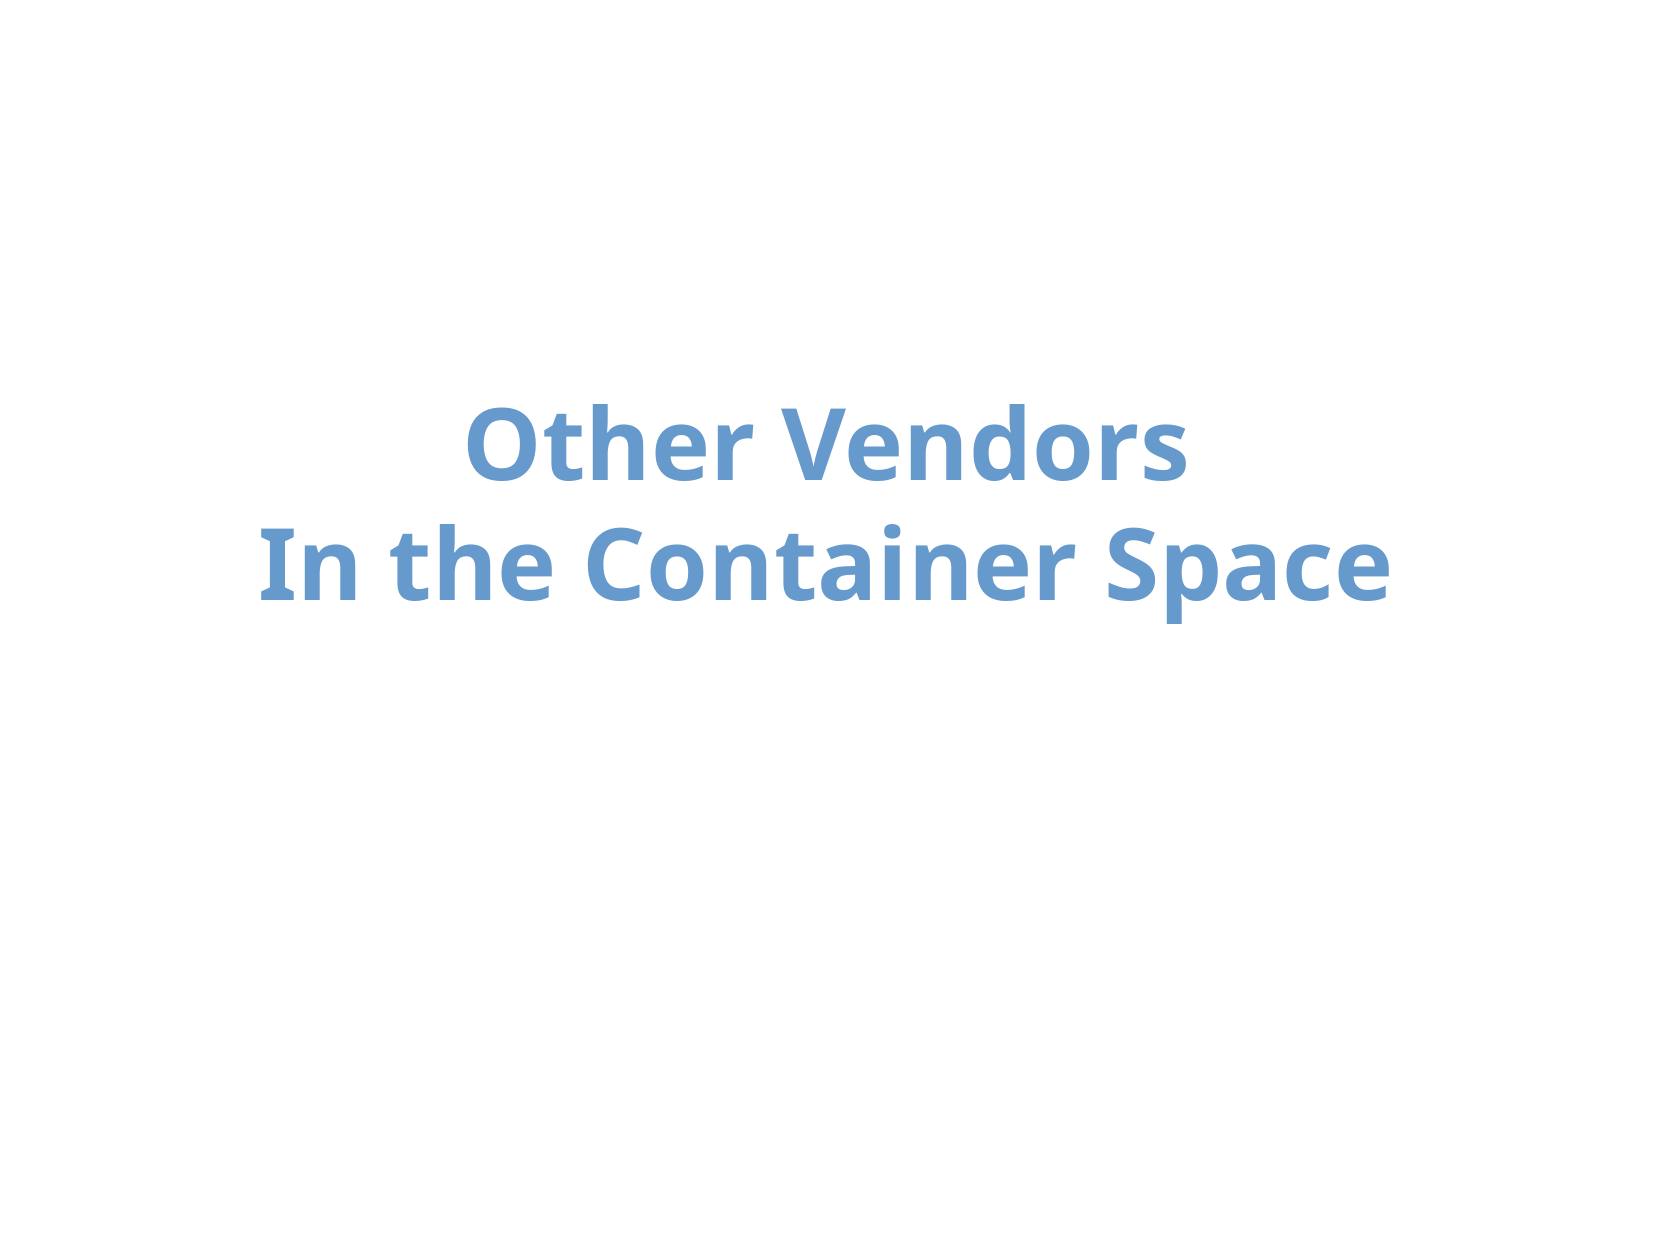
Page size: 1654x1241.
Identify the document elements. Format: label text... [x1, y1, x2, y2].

text_box Other Vendors In the Container Space [82, 290, 1571, 1010]
